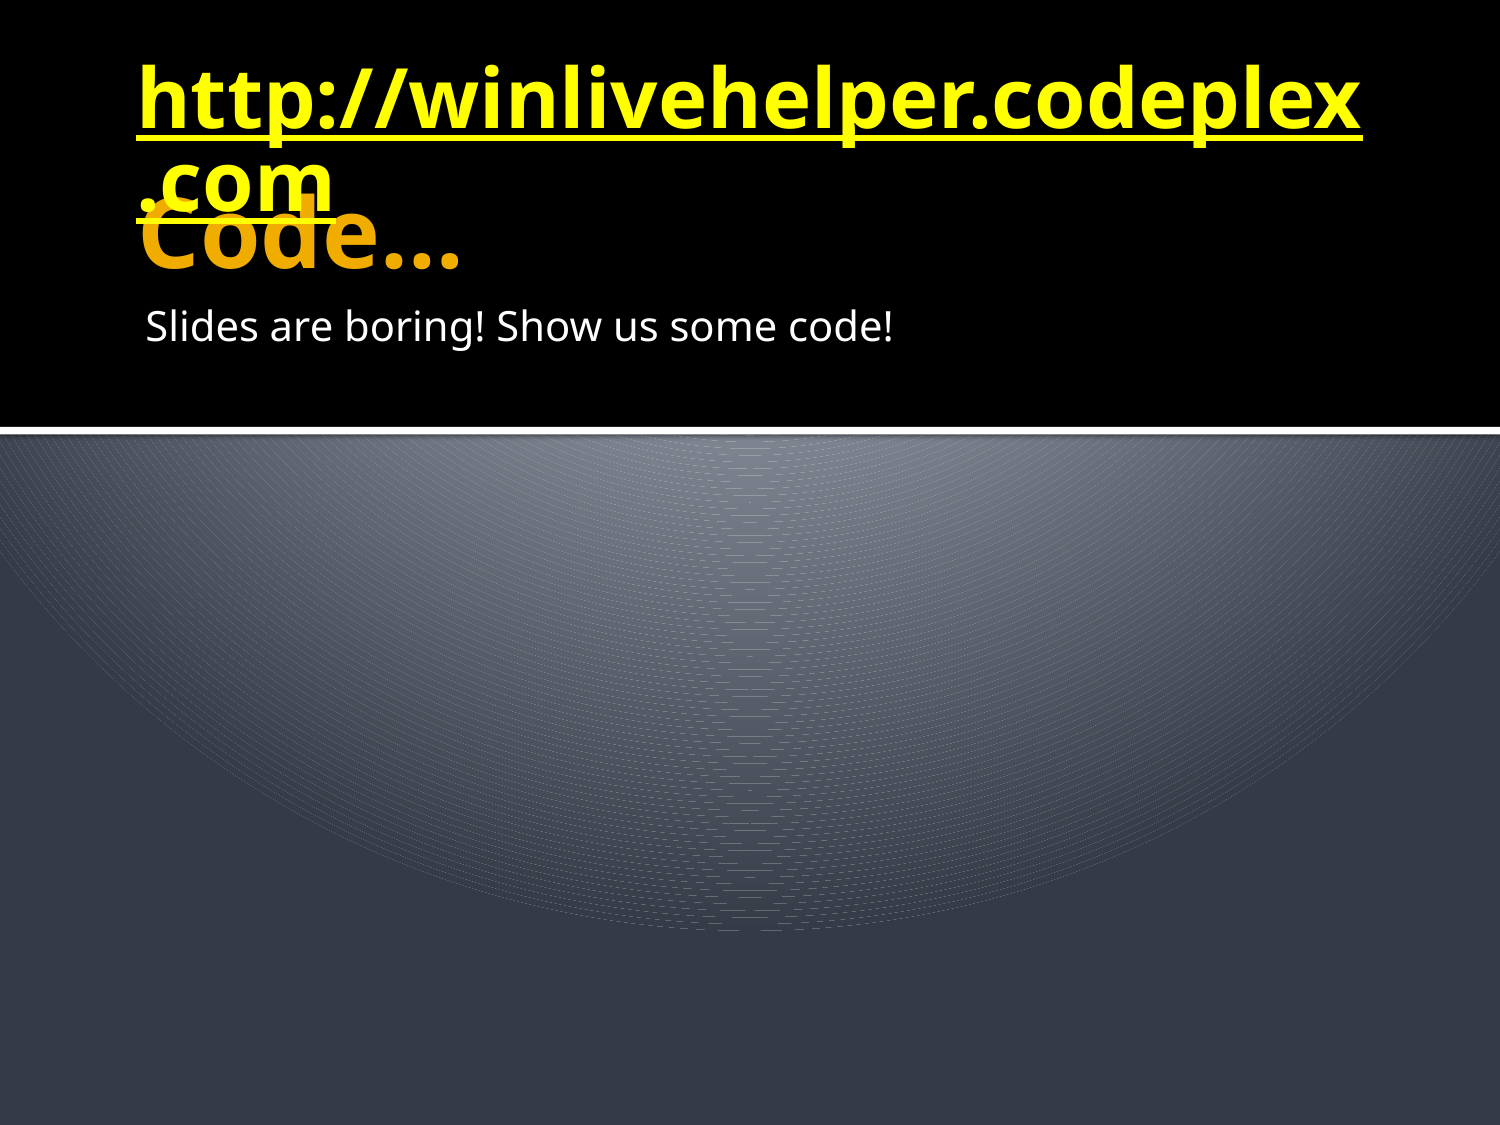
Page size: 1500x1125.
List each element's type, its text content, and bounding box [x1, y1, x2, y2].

list Slides are boring! Show us some code! [121, 299, 1438, 413]
title Code… [123, 19, 1438, 288]
text_box http://winlivehelper.codeplex.com [121, 37, 1397, 266]
